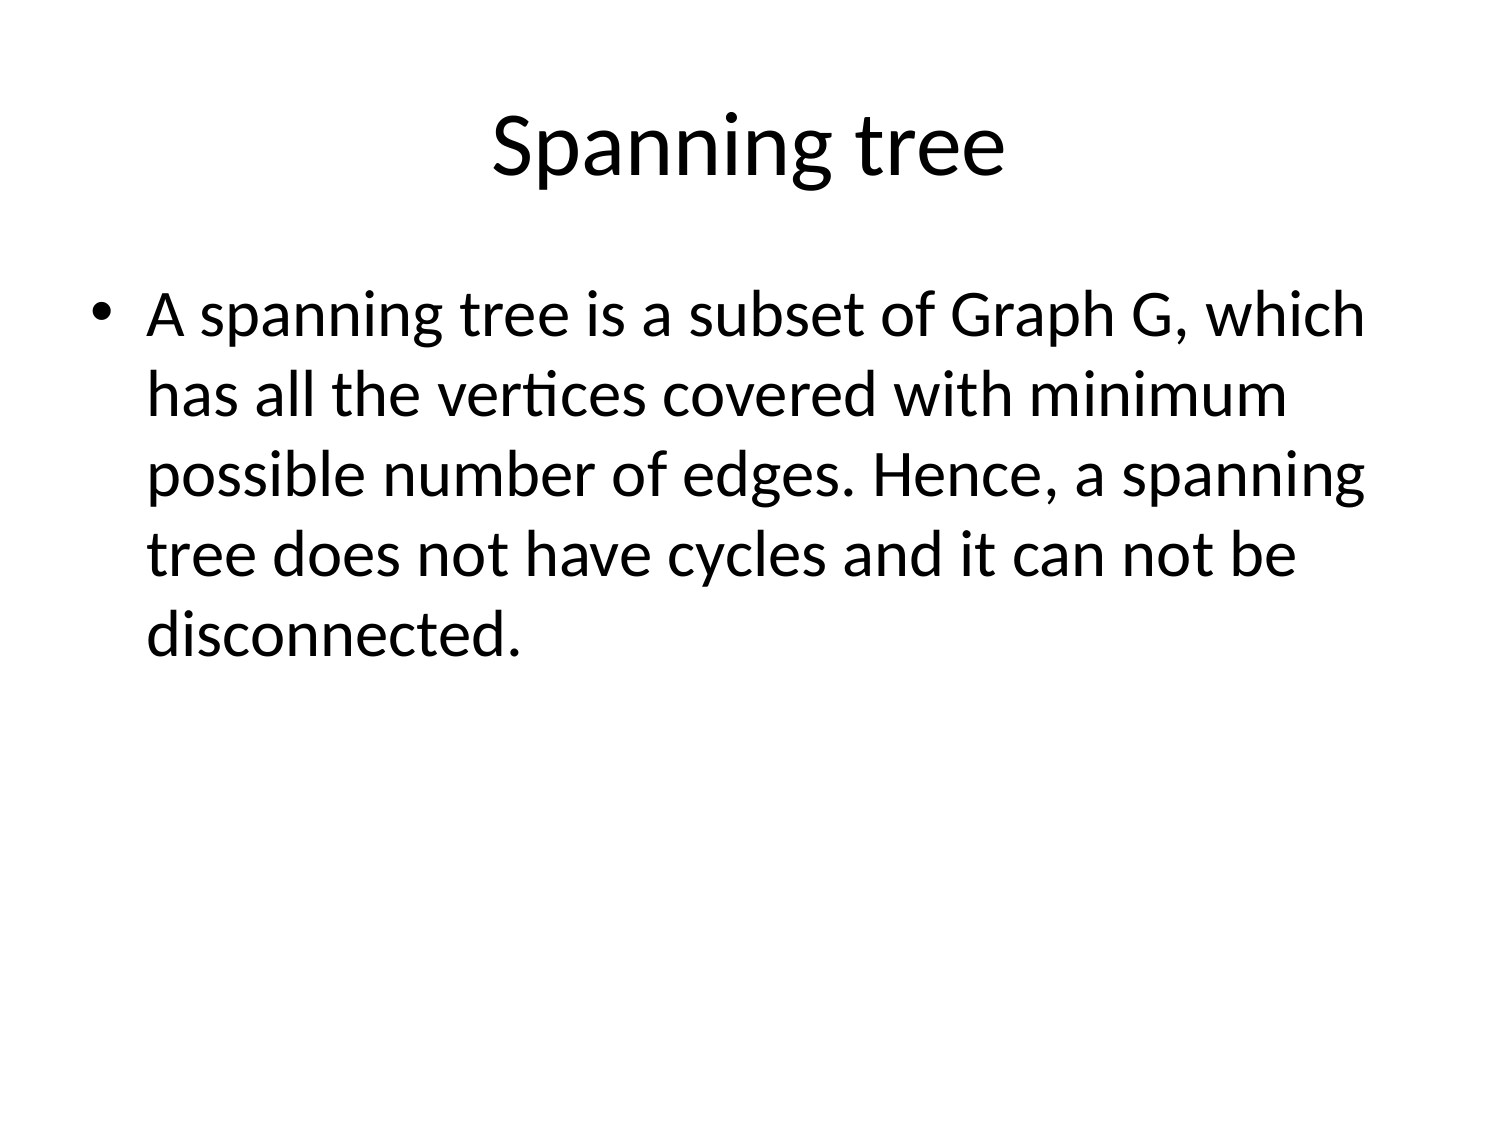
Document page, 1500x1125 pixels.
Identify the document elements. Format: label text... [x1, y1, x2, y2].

list A spanning tree is a subset of Graph G, which has all the vertices covered with minimum possible number of edges. Hence, a spanning tree does not have cycles and it can not be disconnected. [75, 262, 1425, 1005]
title Spanning tree [75, 45, 1425, 233]
